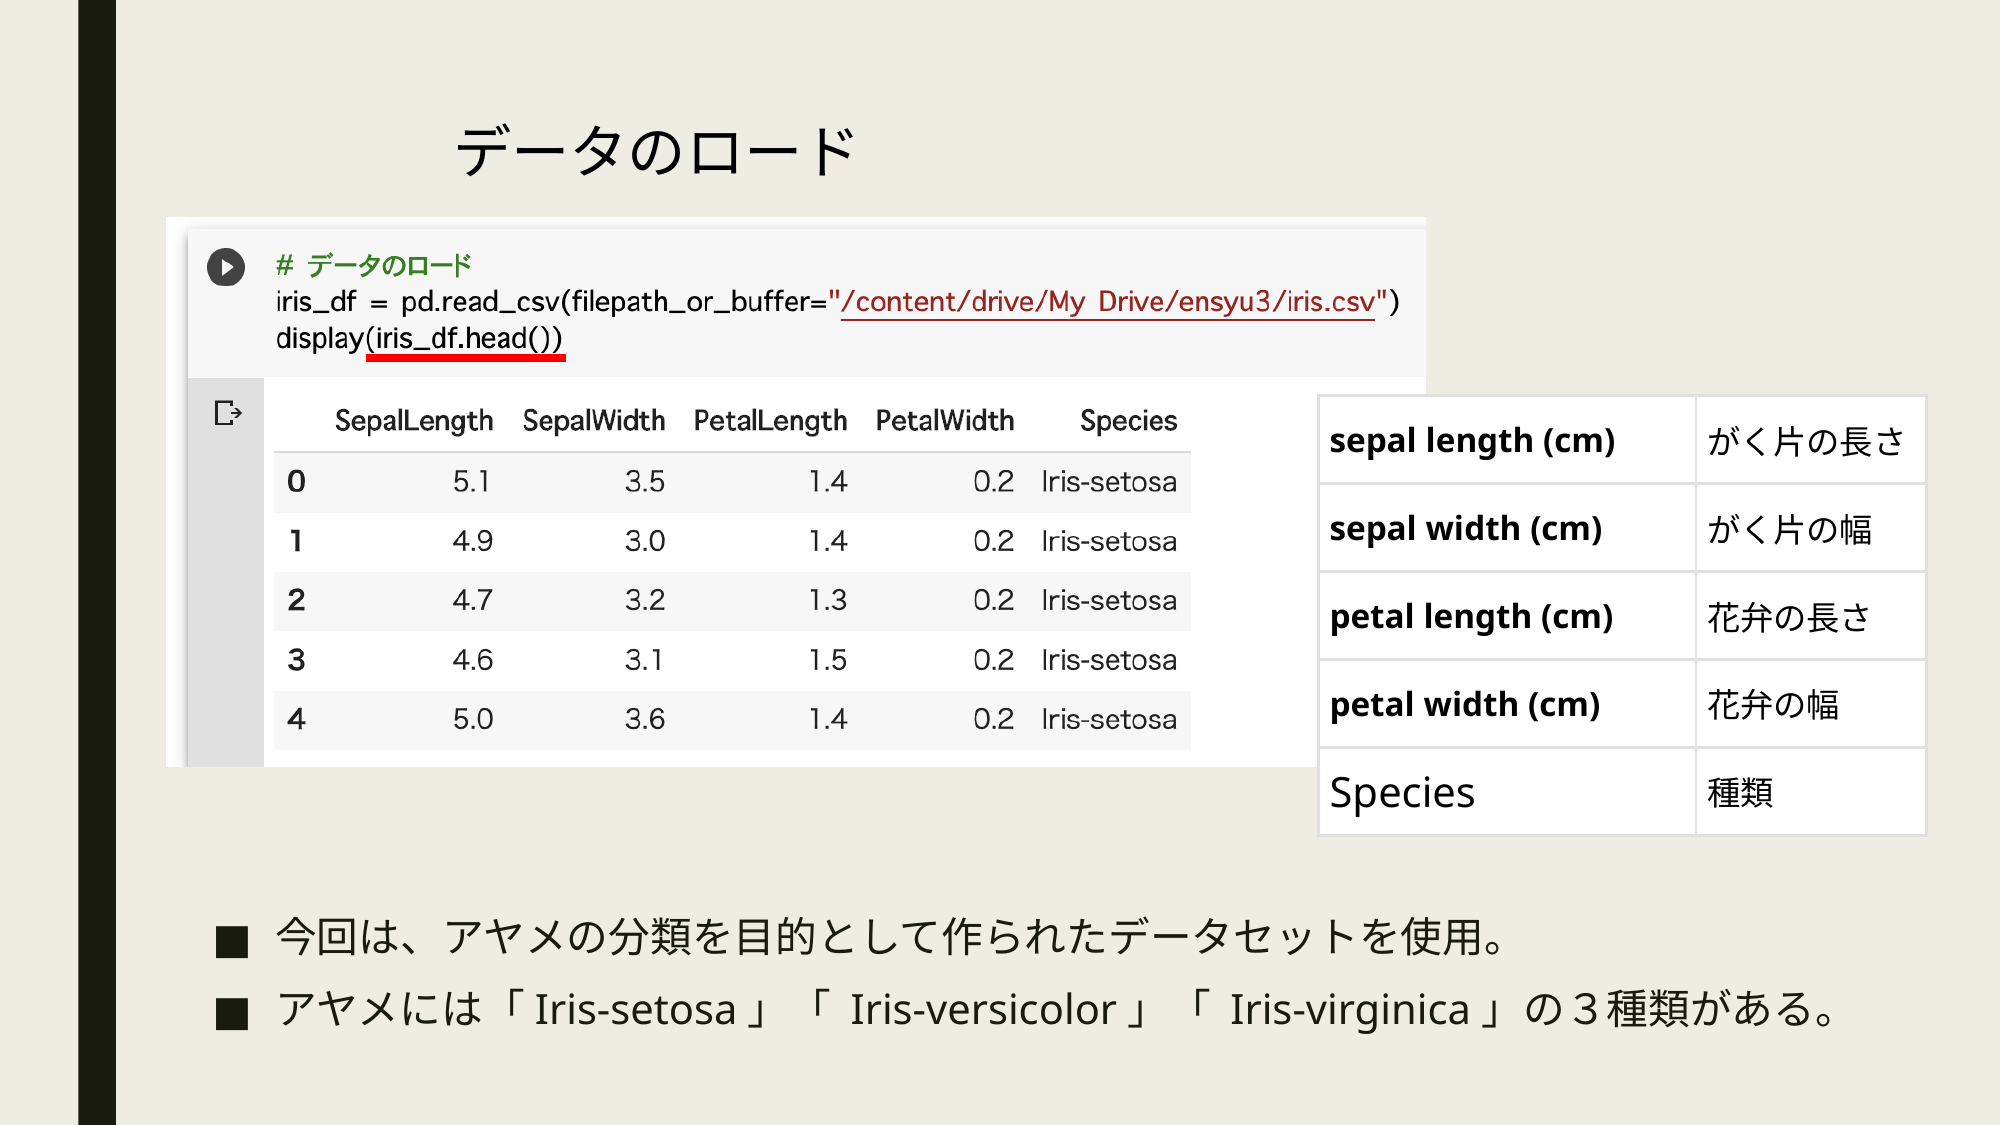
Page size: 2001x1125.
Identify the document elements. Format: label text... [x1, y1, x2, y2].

table_header がく片の長さ [1697, 397, 1925, 482]
table_cell Species [1320, 749, 1695, 834]
table_cell 花弁の幅 [1697, 661, 1925, 746]
table_cell sepal width (cm) [1426, 485, 1695, 570]
table_cell 花弁の長さ [1697, 573, 1925, 658]
table_header sepal length (cm) [1426, 397, 1695, 482]
picture [166, 217, 1426, 767]
table_cell petal length (cm) [1426, 573, 1695, 658]
table_cell がく片の幅 [1697, 485, 1925, 570]
text_box データのロード [438, 107, 1433, 192]
table_cell petal width (cm) [1426, 661, 1695, 746]
text_box 今回は、アヤメの分類を目的として作られたデータセットを使用。 アヤメには「Iris-setosa」「 Iris-versicolor」「 Iris-virginica」の３種類がある。 [197, 907, 1842, 1096]
table_cell 種類 [1697, 749, 1925, 834]
